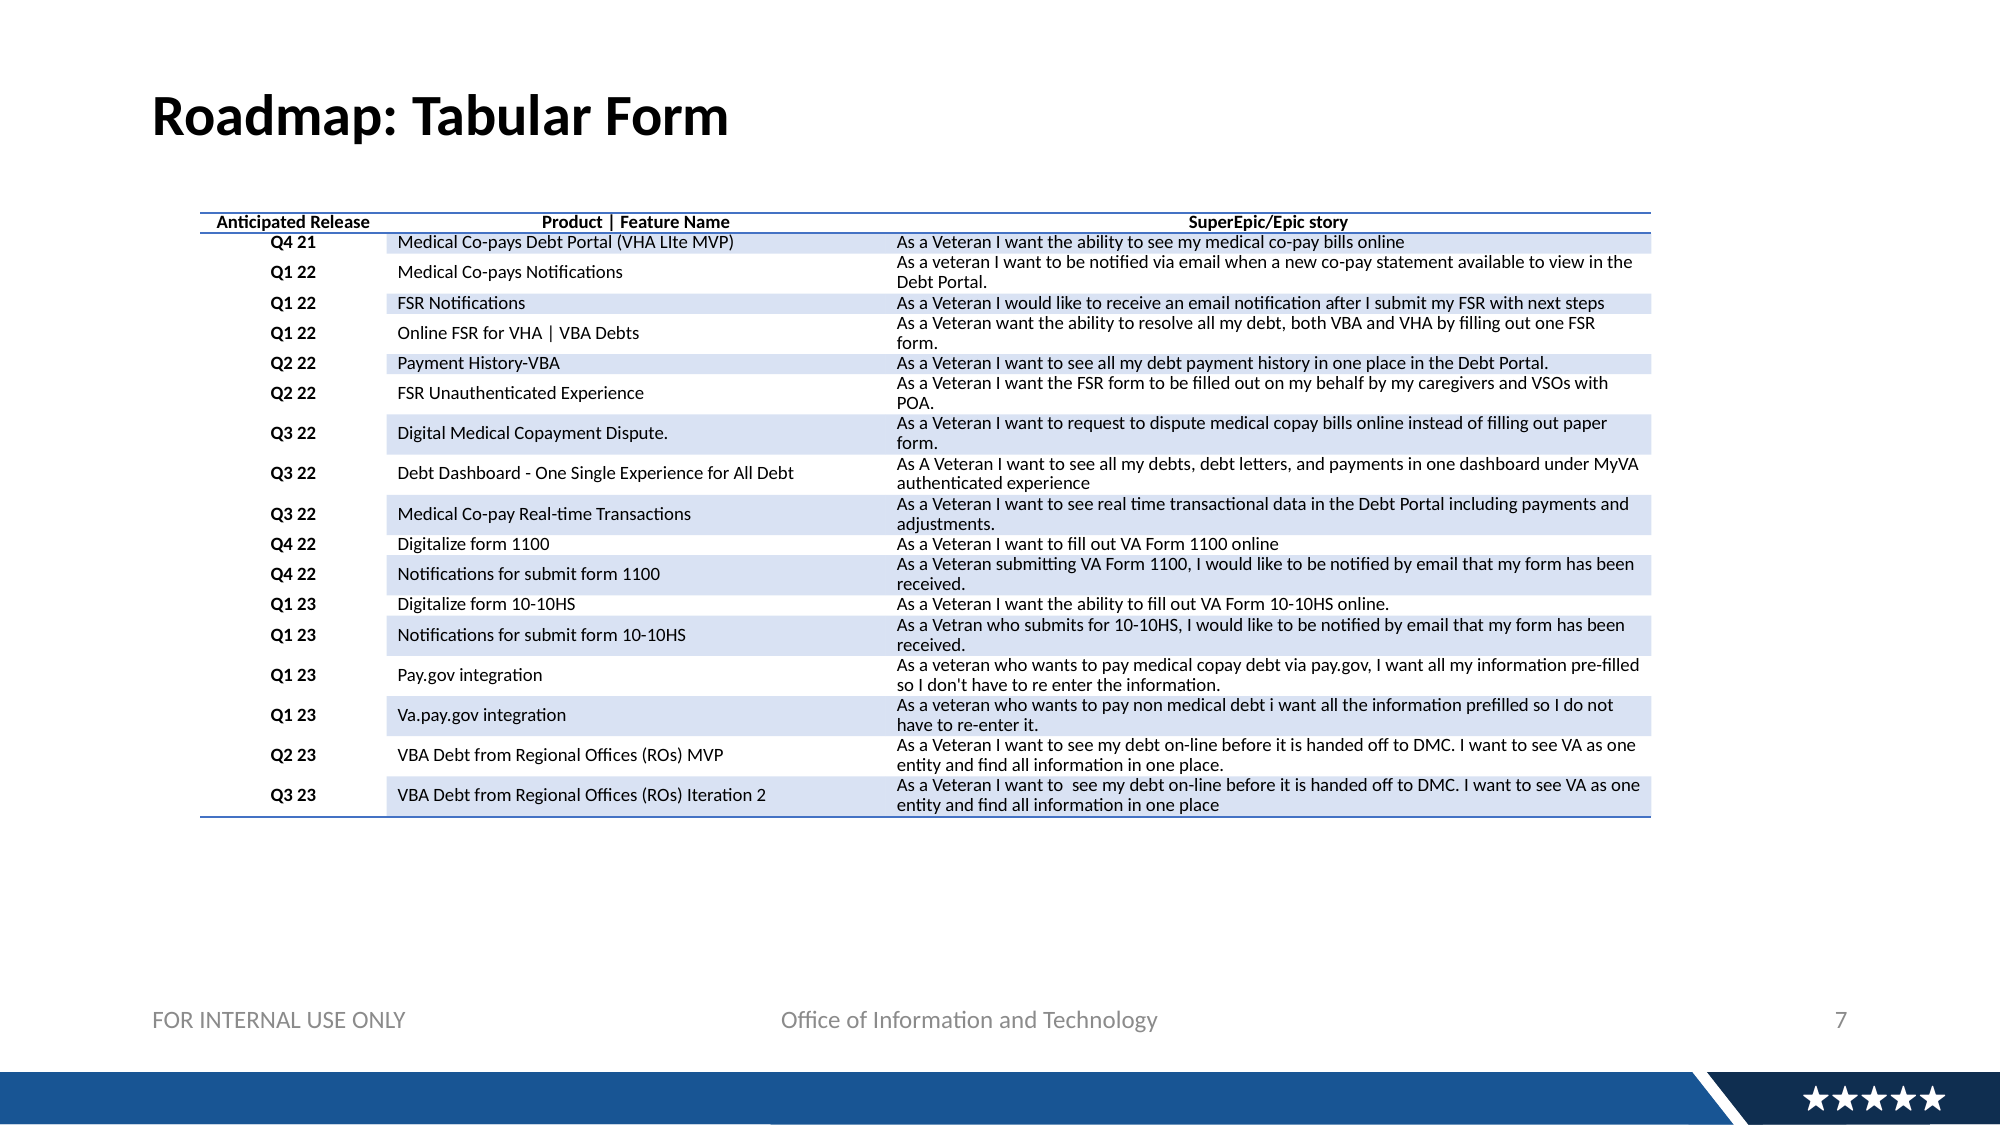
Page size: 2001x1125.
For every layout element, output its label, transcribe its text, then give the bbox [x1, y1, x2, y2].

table_cell VBA Debt from Regional Offices (ROs) Iteration 2 [387, 776, 886, 816]
table_cell As a Veteran I want the FSR form to be filled out on my behalf by my caregivers and VSOs with POA. [886, 374, 1651, 414]
table_cell As a Veteran I want to see all my debt payment history in one place in the Debt Portal. [886, 354, 1651, 374]
table_cell Pay.gov integration [387, 656, 886, 696]
table_cell Debt Dashboard - One Single Experience for All Debt [387, 455, 886, 495]
table_cell Q4 22 [200, 555, 387, 595]
picture [0, 1072, 2000, 1125]
table_header SuperEpic/Epic story [886, 214, 1651, 232]
table_cell Notifications for submit form 1100 [387, 555, 886, 595]
table_cell Va.pay.gov integration [387, 696, 886, 736]
table_cell As A Veteran I want to see all my debts, debt letters, and payments in one dashboard under MyVA authenticated experience [886, 455, 1651, 495]
table_cell Q4 22 [200, 535, 387, 555]
table_cell As a Veteran want the ability to resolve all my debt, both VBA and VHA by filling out one FSR form. [886, 314, 1651, 354]
table_cell As a Veteran I want to see real time transactional data in the Debt Portal including payments and adjustments. [886, 495, 1651, 535]
table_cell Notifications for submit form 10-10HS [387, 616, 886, 656]
table_cell As a Veteran submitting VA Form 1100, I would like to be notified by email that my form has been received. [886, 555, 1651, 595]
table_cell Q1 22 [200, 254, 387, 294]
table_cell Q2 22 [200, 374, 387, 414]
table_cell Q3 22 [200, 414, 387, 455]
table_cell Q2 23 [200, 736, 387, 776]
table_cell As a veteran who wants to pay medical copay debt via pay.gov, I want all my information pre-filled so I don't have to re enter the information. [886, 656, 1651, 696]
table_cell Q1 23 [200, 616, 387, 656]
table_cell FSR Unauthenticated Experience [387, 374, 886, 414]
table_cell Q1 23 [200, 656, 387, 696]
table_cell As a Veteran I want the ability to fill out VA Form 10-10HS online. [886, 595, 1651, 616]
table_cell As a veteran who wants to pay non medical debt i want all the information prefilled so I do not have to re-enter it. [886, 696, 1651, 736]
table_cell VBA Debt from Regional Offices (ROs) MVP [387, 736, 886, 776]
table_cell As a Vetran who submits for 10-10HS, I would like to be notified by email that my form has been received. [886, 616, 1651, 656]
table_cell Digitalize form 10-10HS [387, 595, 886, 616]
table_cell Digital Medical Copayment Dispute. [387, 414, 886, 455]
slide_number 7 [1412, 988, 1863, 1049]
table_cell Q1 23 [200, 595, 387, 616]
table_cell Q1 22 [200, 294, 387, 314]
table_cell As a Veteran I want to see my debt on-line before it is handed off to DMC. I want to see VA as one entity and find all information in one place. [886, 736, 1651, 776]
table_cell As a Veteran I want to fill out VA Form 1100 online [886, 535, 1651, 555]
table_cell Q1 22 [200, 314, 387, 354]
table_cell As a Veteran I want the ability to see my medical co-pay bills online [886, 234, 1651, 254]
table_header Anticipated Release [200, 214, 387, 232]
table_cell Digitalize form 1100 [387, 535, 886, 555]
footer FOR INTERNAL USE ONLY Office of Information and Technology [137, 988, 1338, 1049]
table_cell As a veteran I want to be notified via email when a new co-pay statement available to view in the Debt Portal. [886, 254, 1651, 294]
table_cell Q3 23 [200, 776, 387, 816]
table_cell Q3 22 [200, 455, 387, 495]
title Roadmap: Tabular Form [137, 59, 1863, 173]
table_cell As a Veteran I would like to receive an email notification after I submit my FSR with next steps [886, 294, 1651, 314]
table_cell FSR Notifications [387, 294, 886, 314]
table_cell Q1 23 [200, 696, 387, 736]
table_cell Medical Co-pay Real-time Transactions [387, 495, 886, 535]
table_cell As a Veteran I want to request to dispute medical copay bills online instead of filling out paper form. [886, 414, 1651, 455]
table_cell Online FSR for VHA | VBA Debts [387, 314, 886, 354]
table_header Product | Feature Name [387, 214, 886, 232]
table_cell Payment History-VBA [387, 354, 886, 374]
table_cell Q4 21 [200, 234, 387, 254]
table_cell Q2 22 [200, 354, 387, 374]
table_cell As a Veteran I want to see my debt on-line before it is handed off to DMC. I want to see VA as one entity and find all information in one place [886, 776, 1651, 816]
table_cell Medical Co-pays Debt Portal (VHA LIte MVP) [387, 234, 886, 254]
table_cell Medical Co-pays Notifications [387, 254, 886, 294]
table_cell Q3 22 [200, 495, 387, 535]
